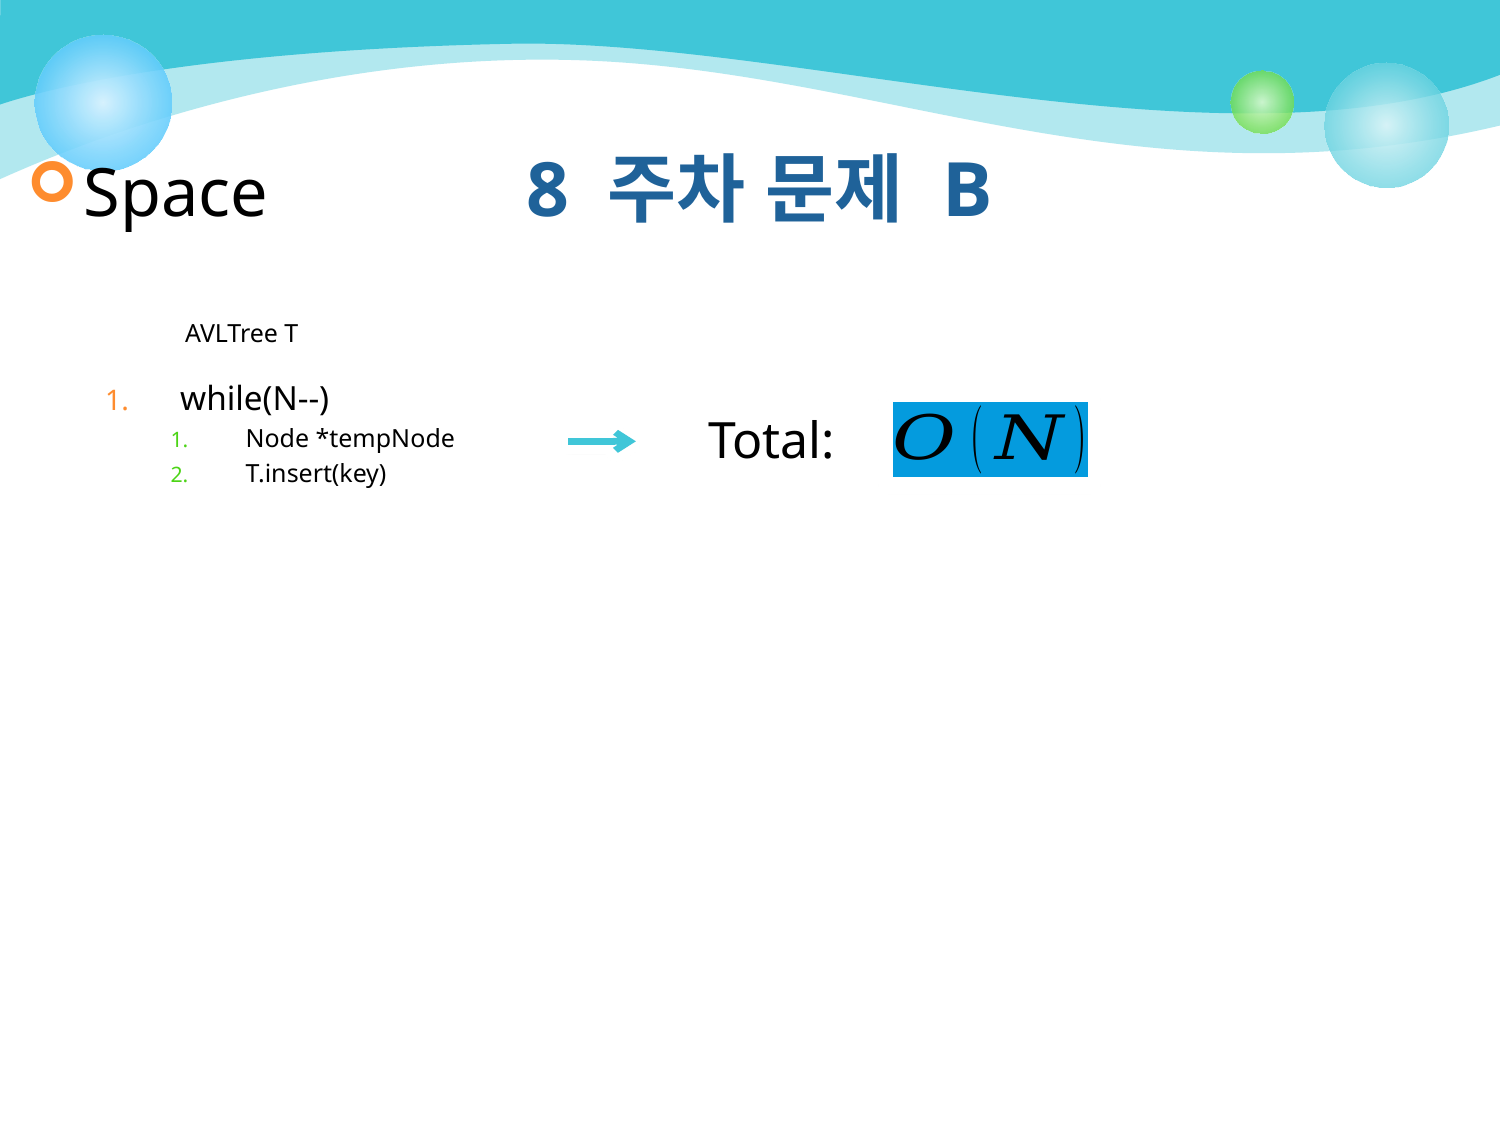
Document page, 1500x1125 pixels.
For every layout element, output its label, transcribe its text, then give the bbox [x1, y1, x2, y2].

text_box 8 주차 문제 B [85, 133, 1435, 321]
text_box while(N--) Node *tempNode T.insert(key) [90, 370, 1389, 1125]
text_box Space [12, 142, 85, 237]
text_box AVLTree T [104, 321, 314, 356]
